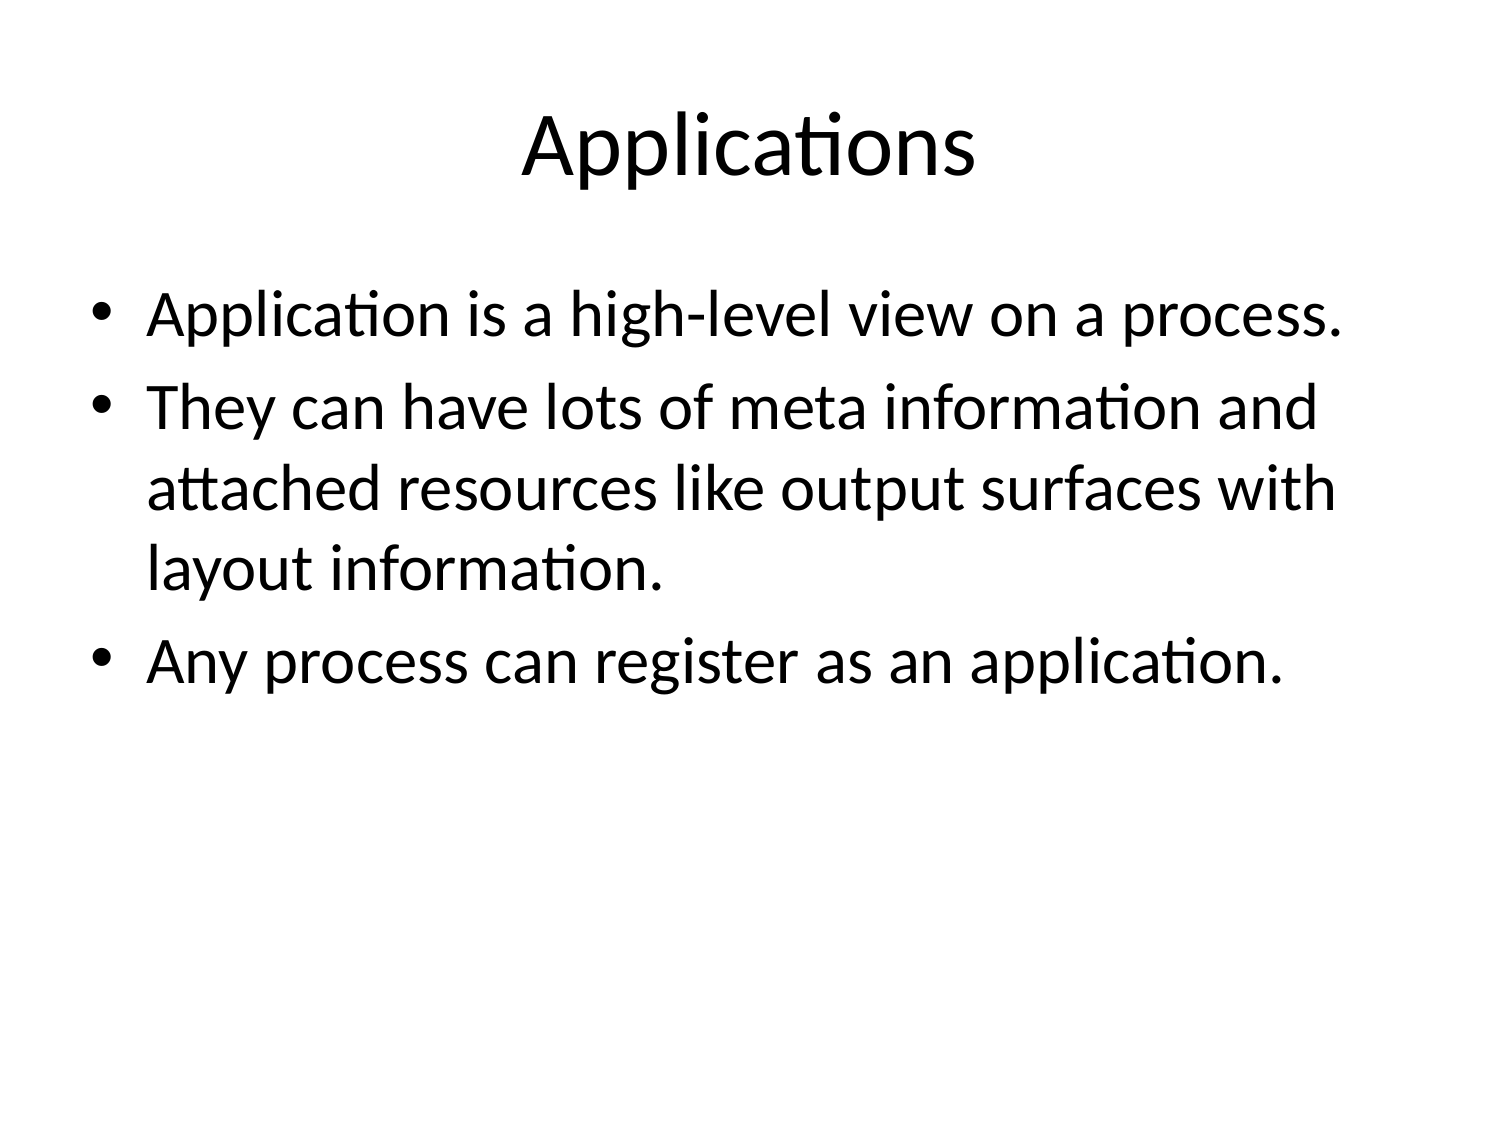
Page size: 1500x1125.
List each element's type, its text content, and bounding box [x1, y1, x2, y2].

list Application is a high-level view on a process. They can have lots of meta information and attached resources like output surfaces with layout information. Any process can register as an application. [75, 262, 1425, 1005]
title Applications [75, 45, 1425, 233]
